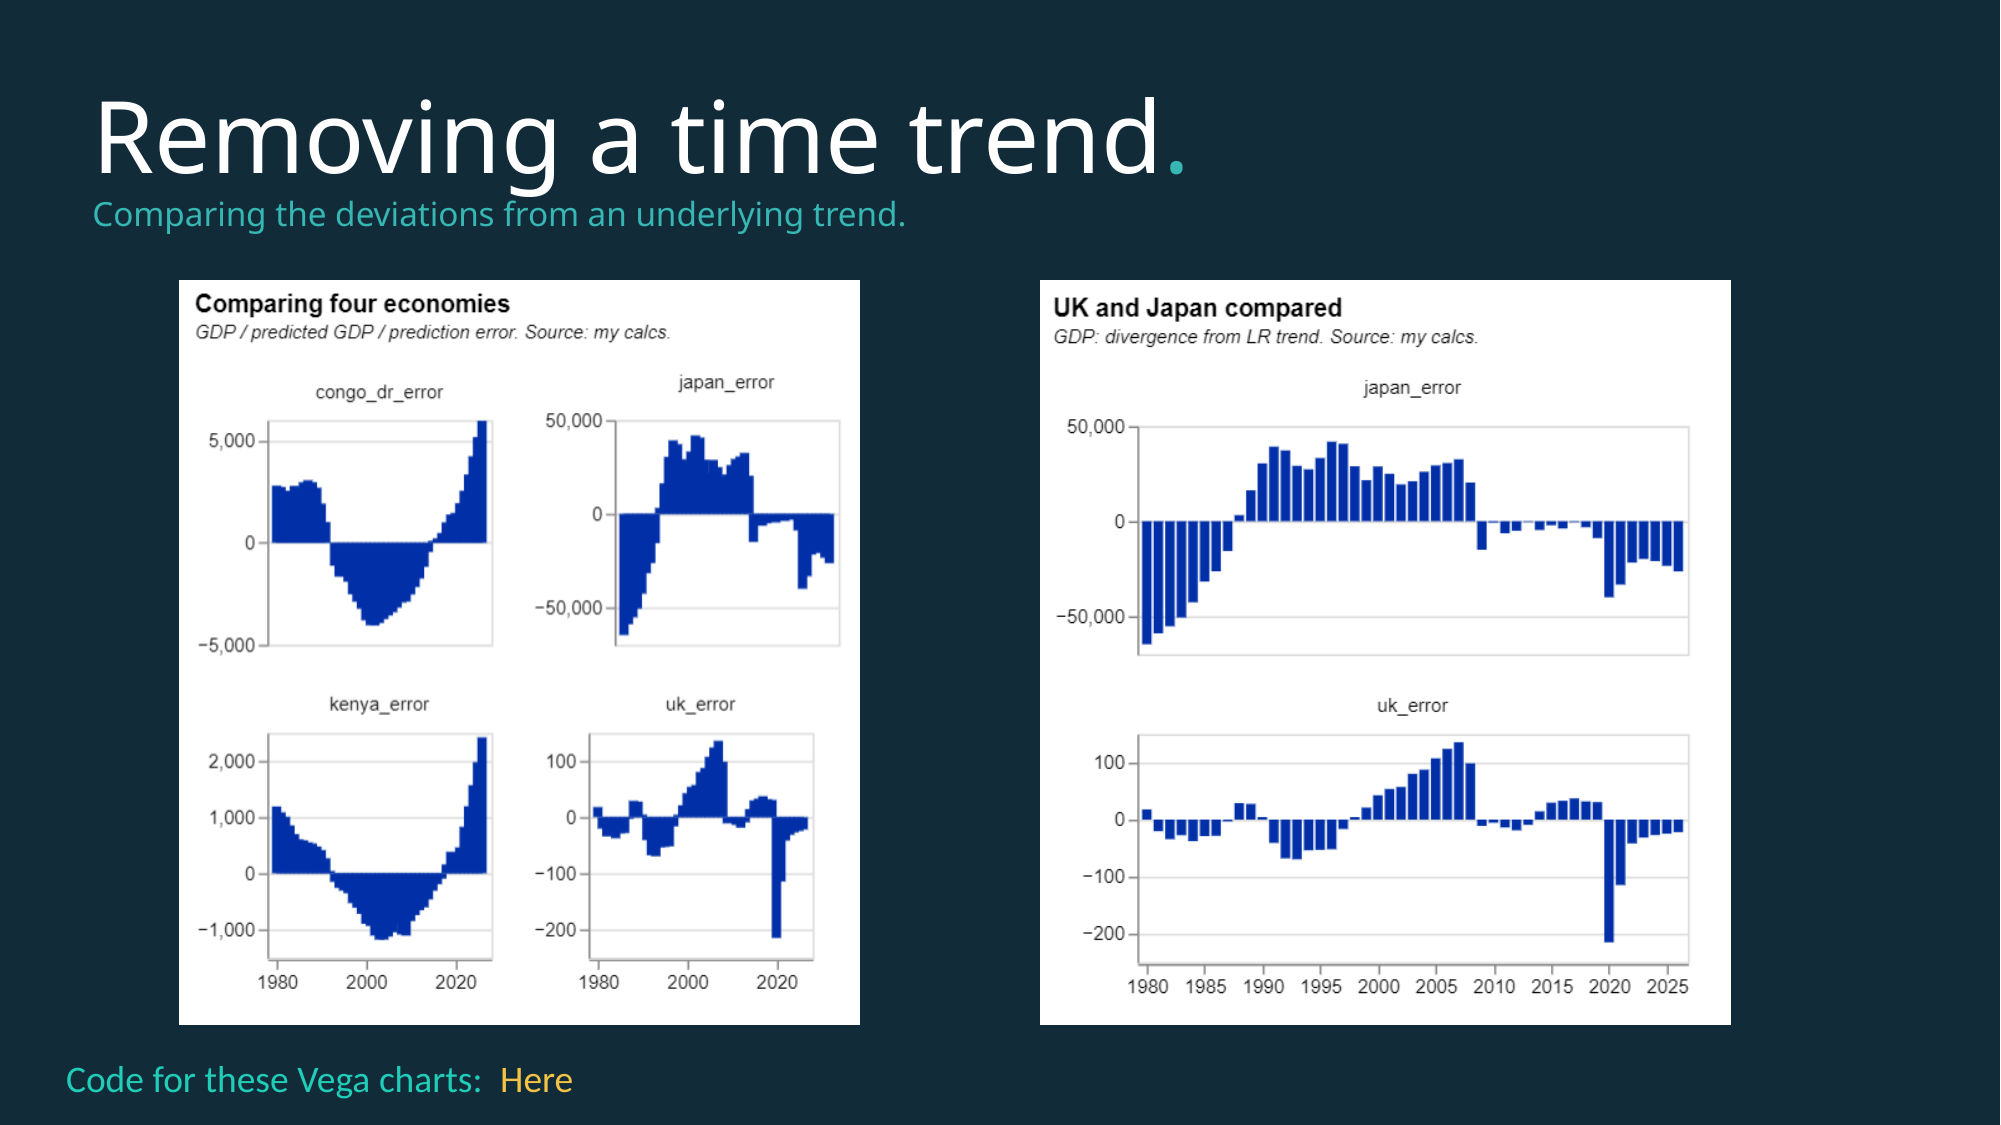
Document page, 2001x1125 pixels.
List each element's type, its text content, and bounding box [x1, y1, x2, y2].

picture [1039, 280, 1732, 1025]
text_box Removing a time trend. Comparing the deviations from an underlying trend. [77, 66, 1401, 209]
picture [178, 280, 860, 1025]
text_box Code for these Vega charts: Here [51, 1047, 1051, 1107]
text_box [269, 209, 767, 279]
